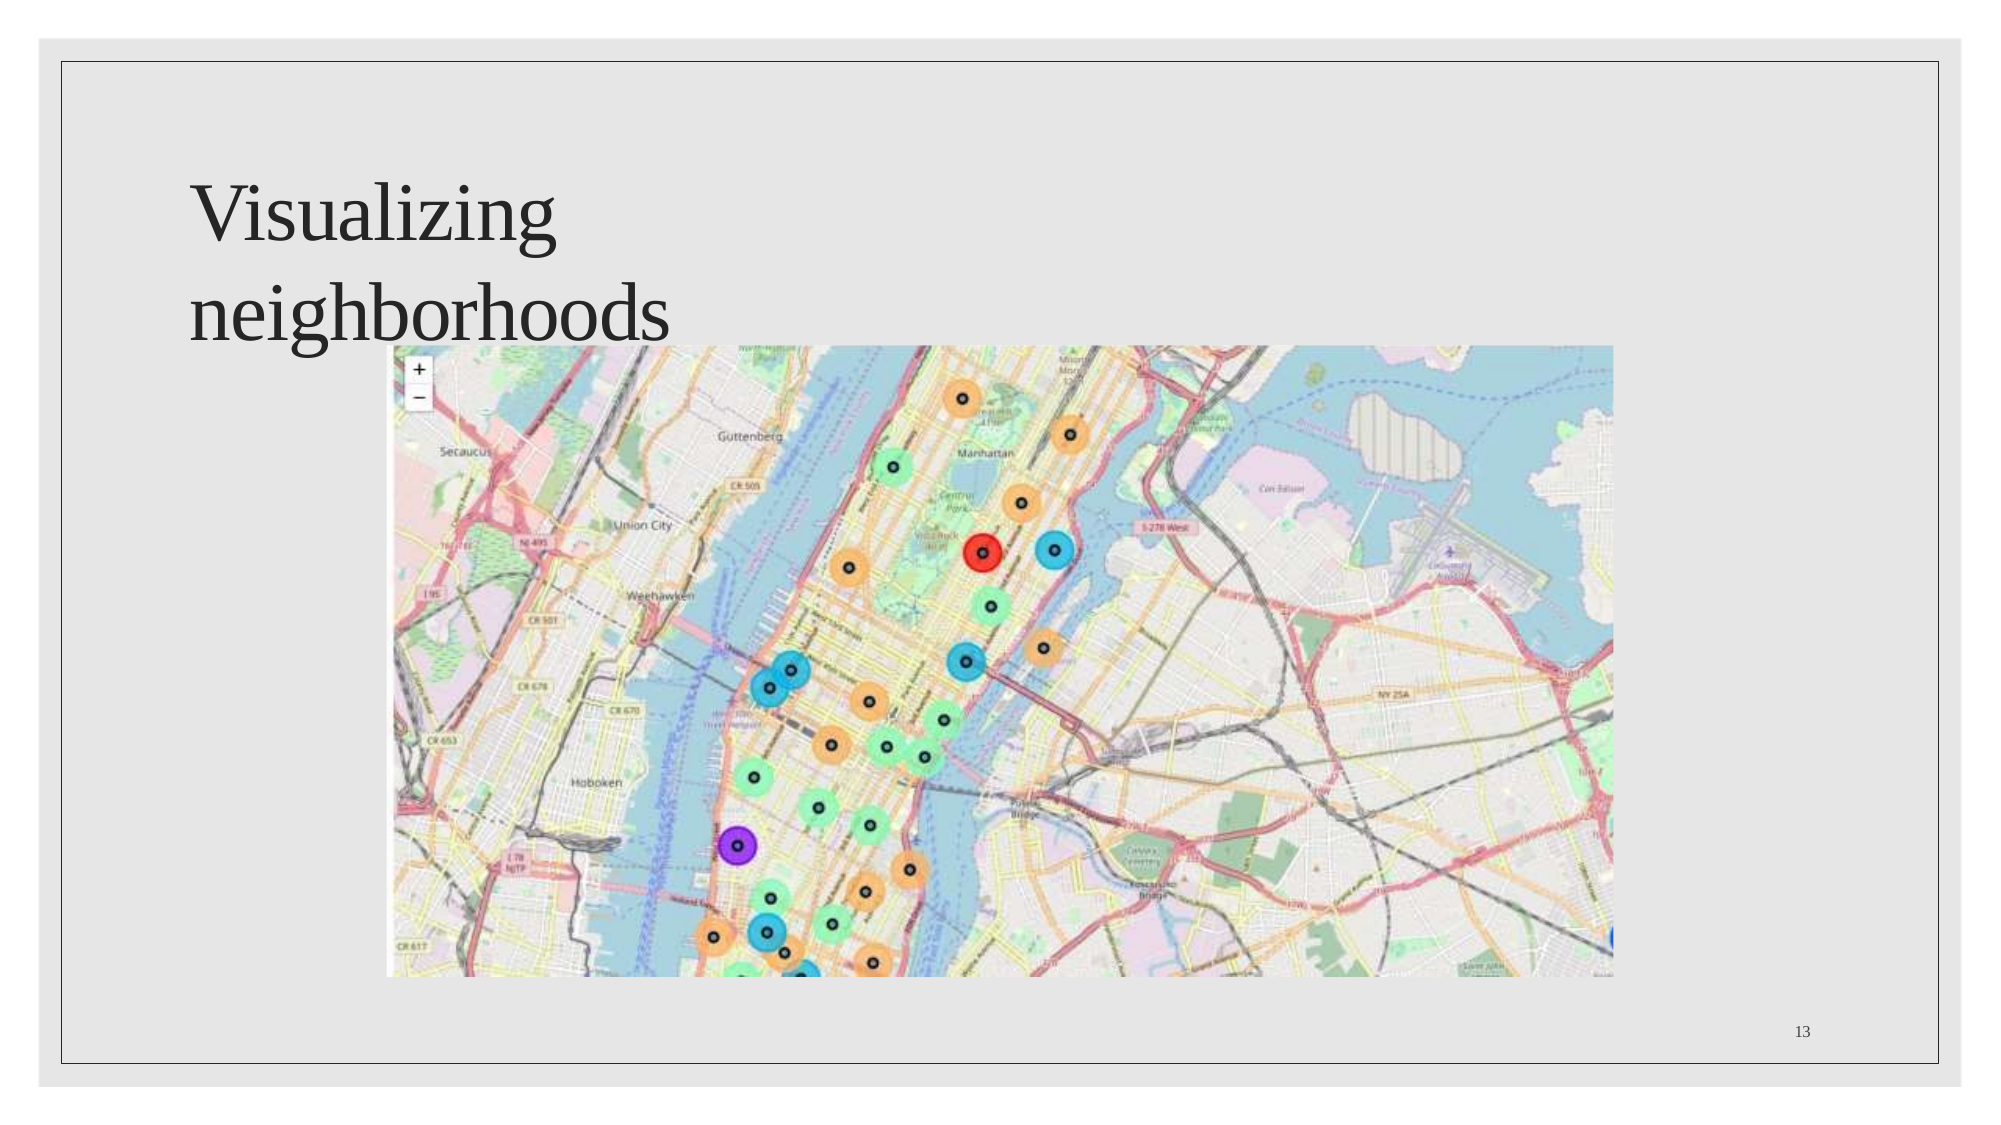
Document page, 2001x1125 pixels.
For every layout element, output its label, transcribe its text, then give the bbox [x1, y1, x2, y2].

text_box [386, 345, 1614, 977]
title Visualizing neighborhoods [187, 155, 1054, 358]
picture [38, 38, 1962, 1087]
picture [62, 62, 1938, 1063]
slide_number 13 [1788, 1021, 1817, 1125]
